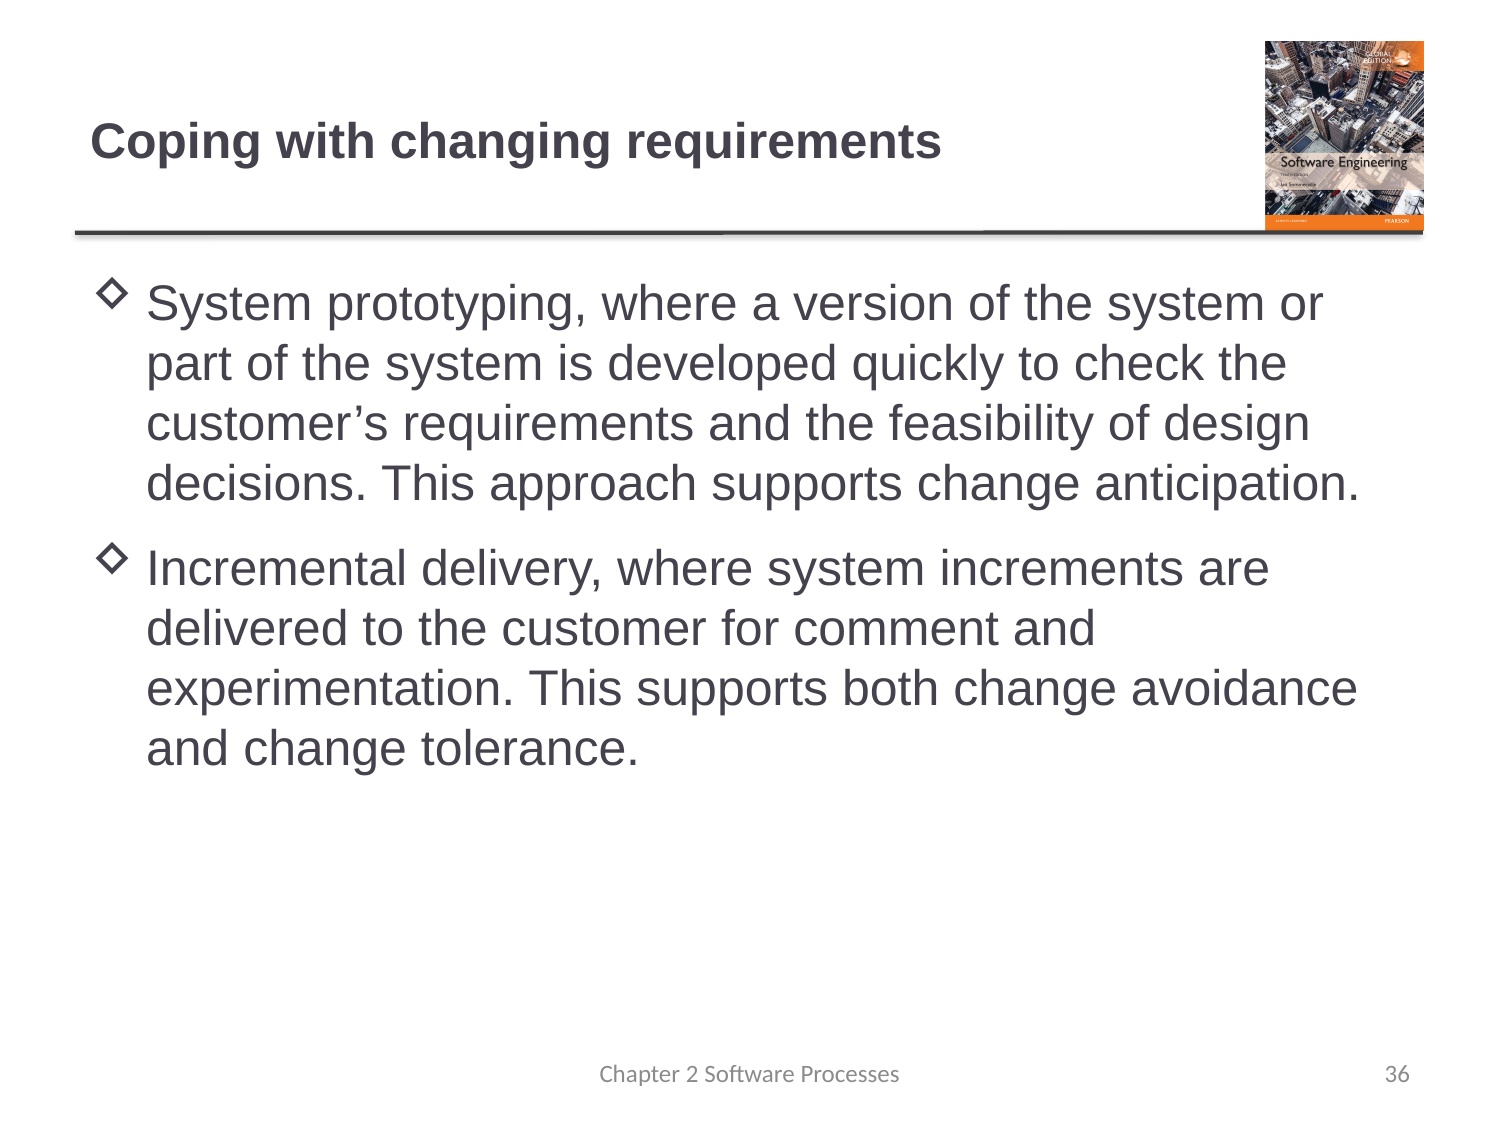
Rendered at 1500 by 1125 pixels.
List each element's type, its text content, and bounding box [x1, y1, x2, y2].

picture [1265, 41, 1424, 231]
slide_number 36 [1074, 1042, 1425, 1103]
footer Chapter 2 Software Processes [512, 1042, 988, 1103]
title Coping with changing requirements [74, 44, 1272, 233]
list System prototyping, where a version of the system or part of the system is developed quickly to check the customer’s requirements and the feasibility of design decisions. This approach supports change anticipation. Incremental delivery, where system increments are delivered to the customer for comment and experimentation. This supports both change avoidance and change tolerance. [75, 262, 1425, 1005]
